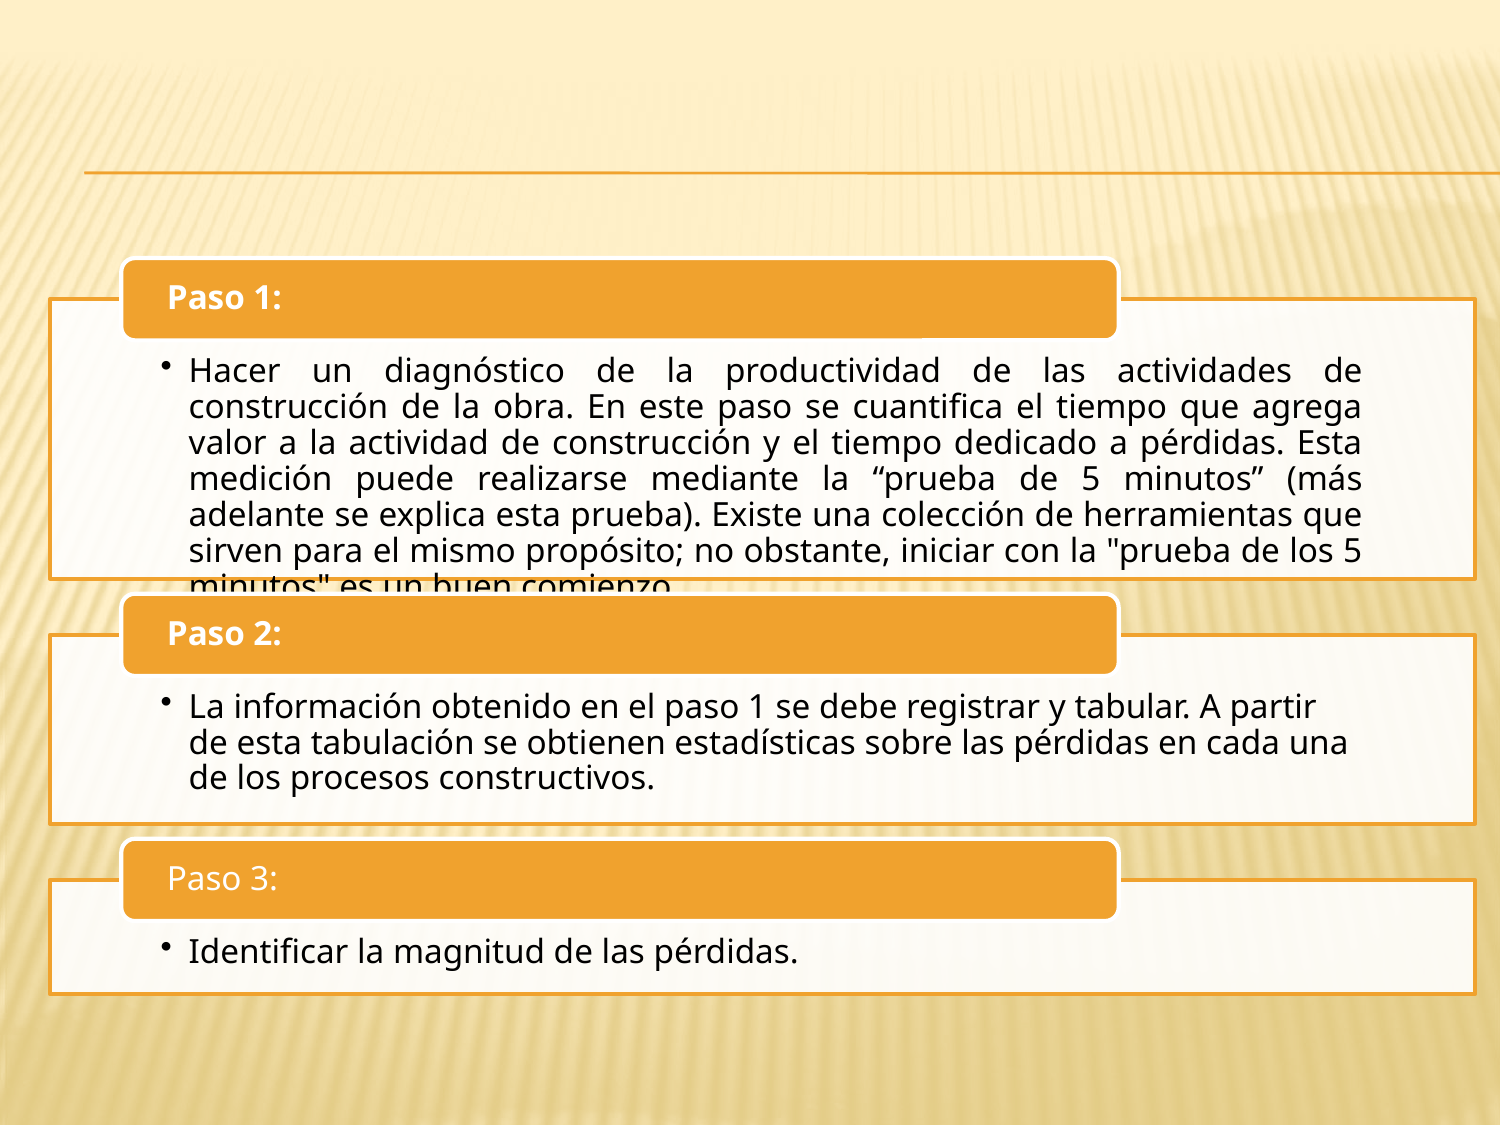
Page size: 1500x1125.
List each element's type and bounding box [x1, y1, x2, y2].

list [49, 254, 1476, 998]
